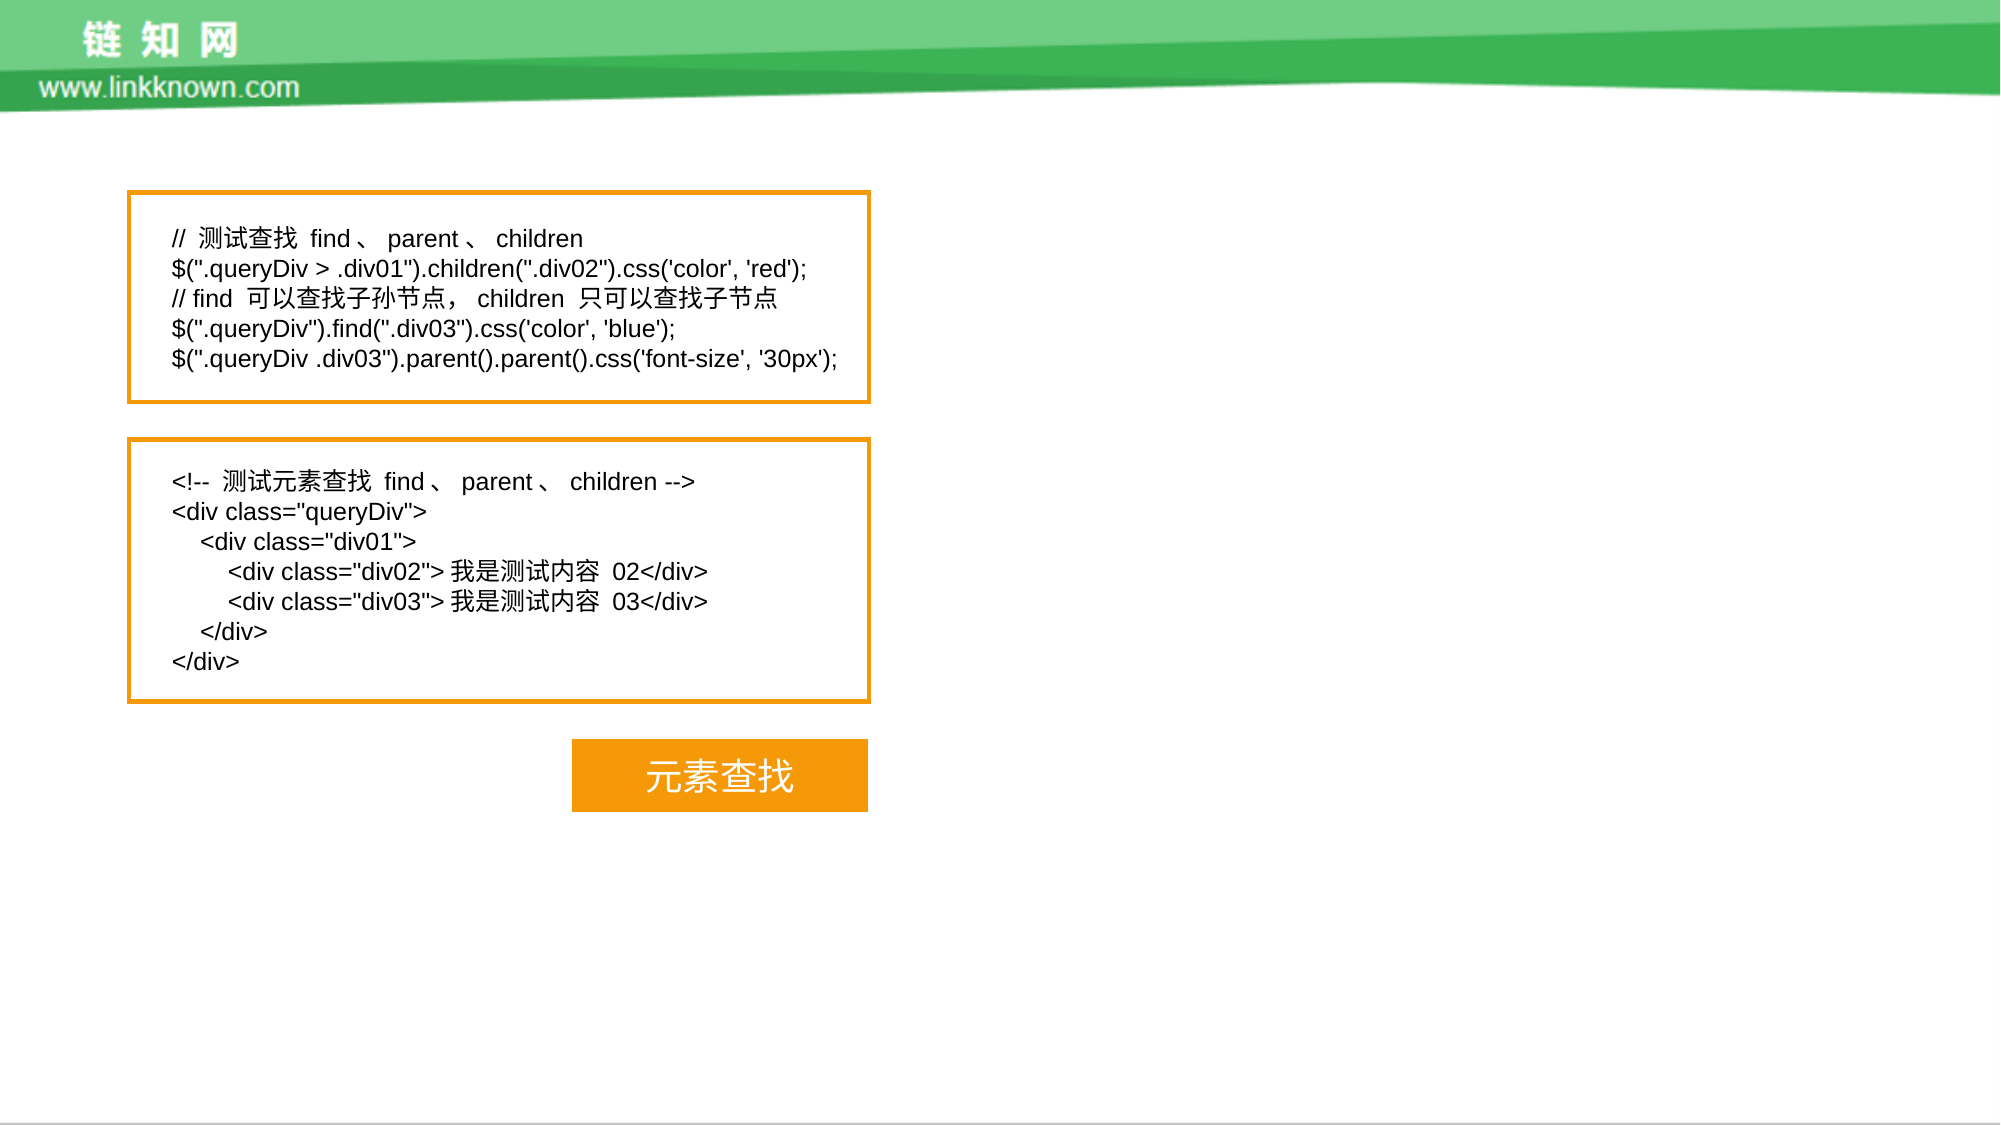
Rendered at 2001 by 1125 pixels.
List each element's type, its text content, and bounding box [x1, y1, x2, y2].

text_box // 测试查找 find、parent、children $(".queryDiv > .div01").children(".div02").css('color', 'red'); // find 可以查找子孙节点，children 只可以查找子节点 $(".queryDiv").find(".div03").css('color', 'blue'); $(".queryDiv .div03").parent().parent().css('font-size', '30px'); [128, 191, 870, 403]
text_box <!-- 测试元素查找 find、parent、children --> <div class="queryDiv"> <div class="div01"> <div class="div02">我是测试内容 02</div> <div class="div03">我是测试内容 03</div> </div> </div> [128, 438, 870, 703]
text_box 元素查找 [570, 737, 870, 814]
picture [0, 0, 2001, 1125]
